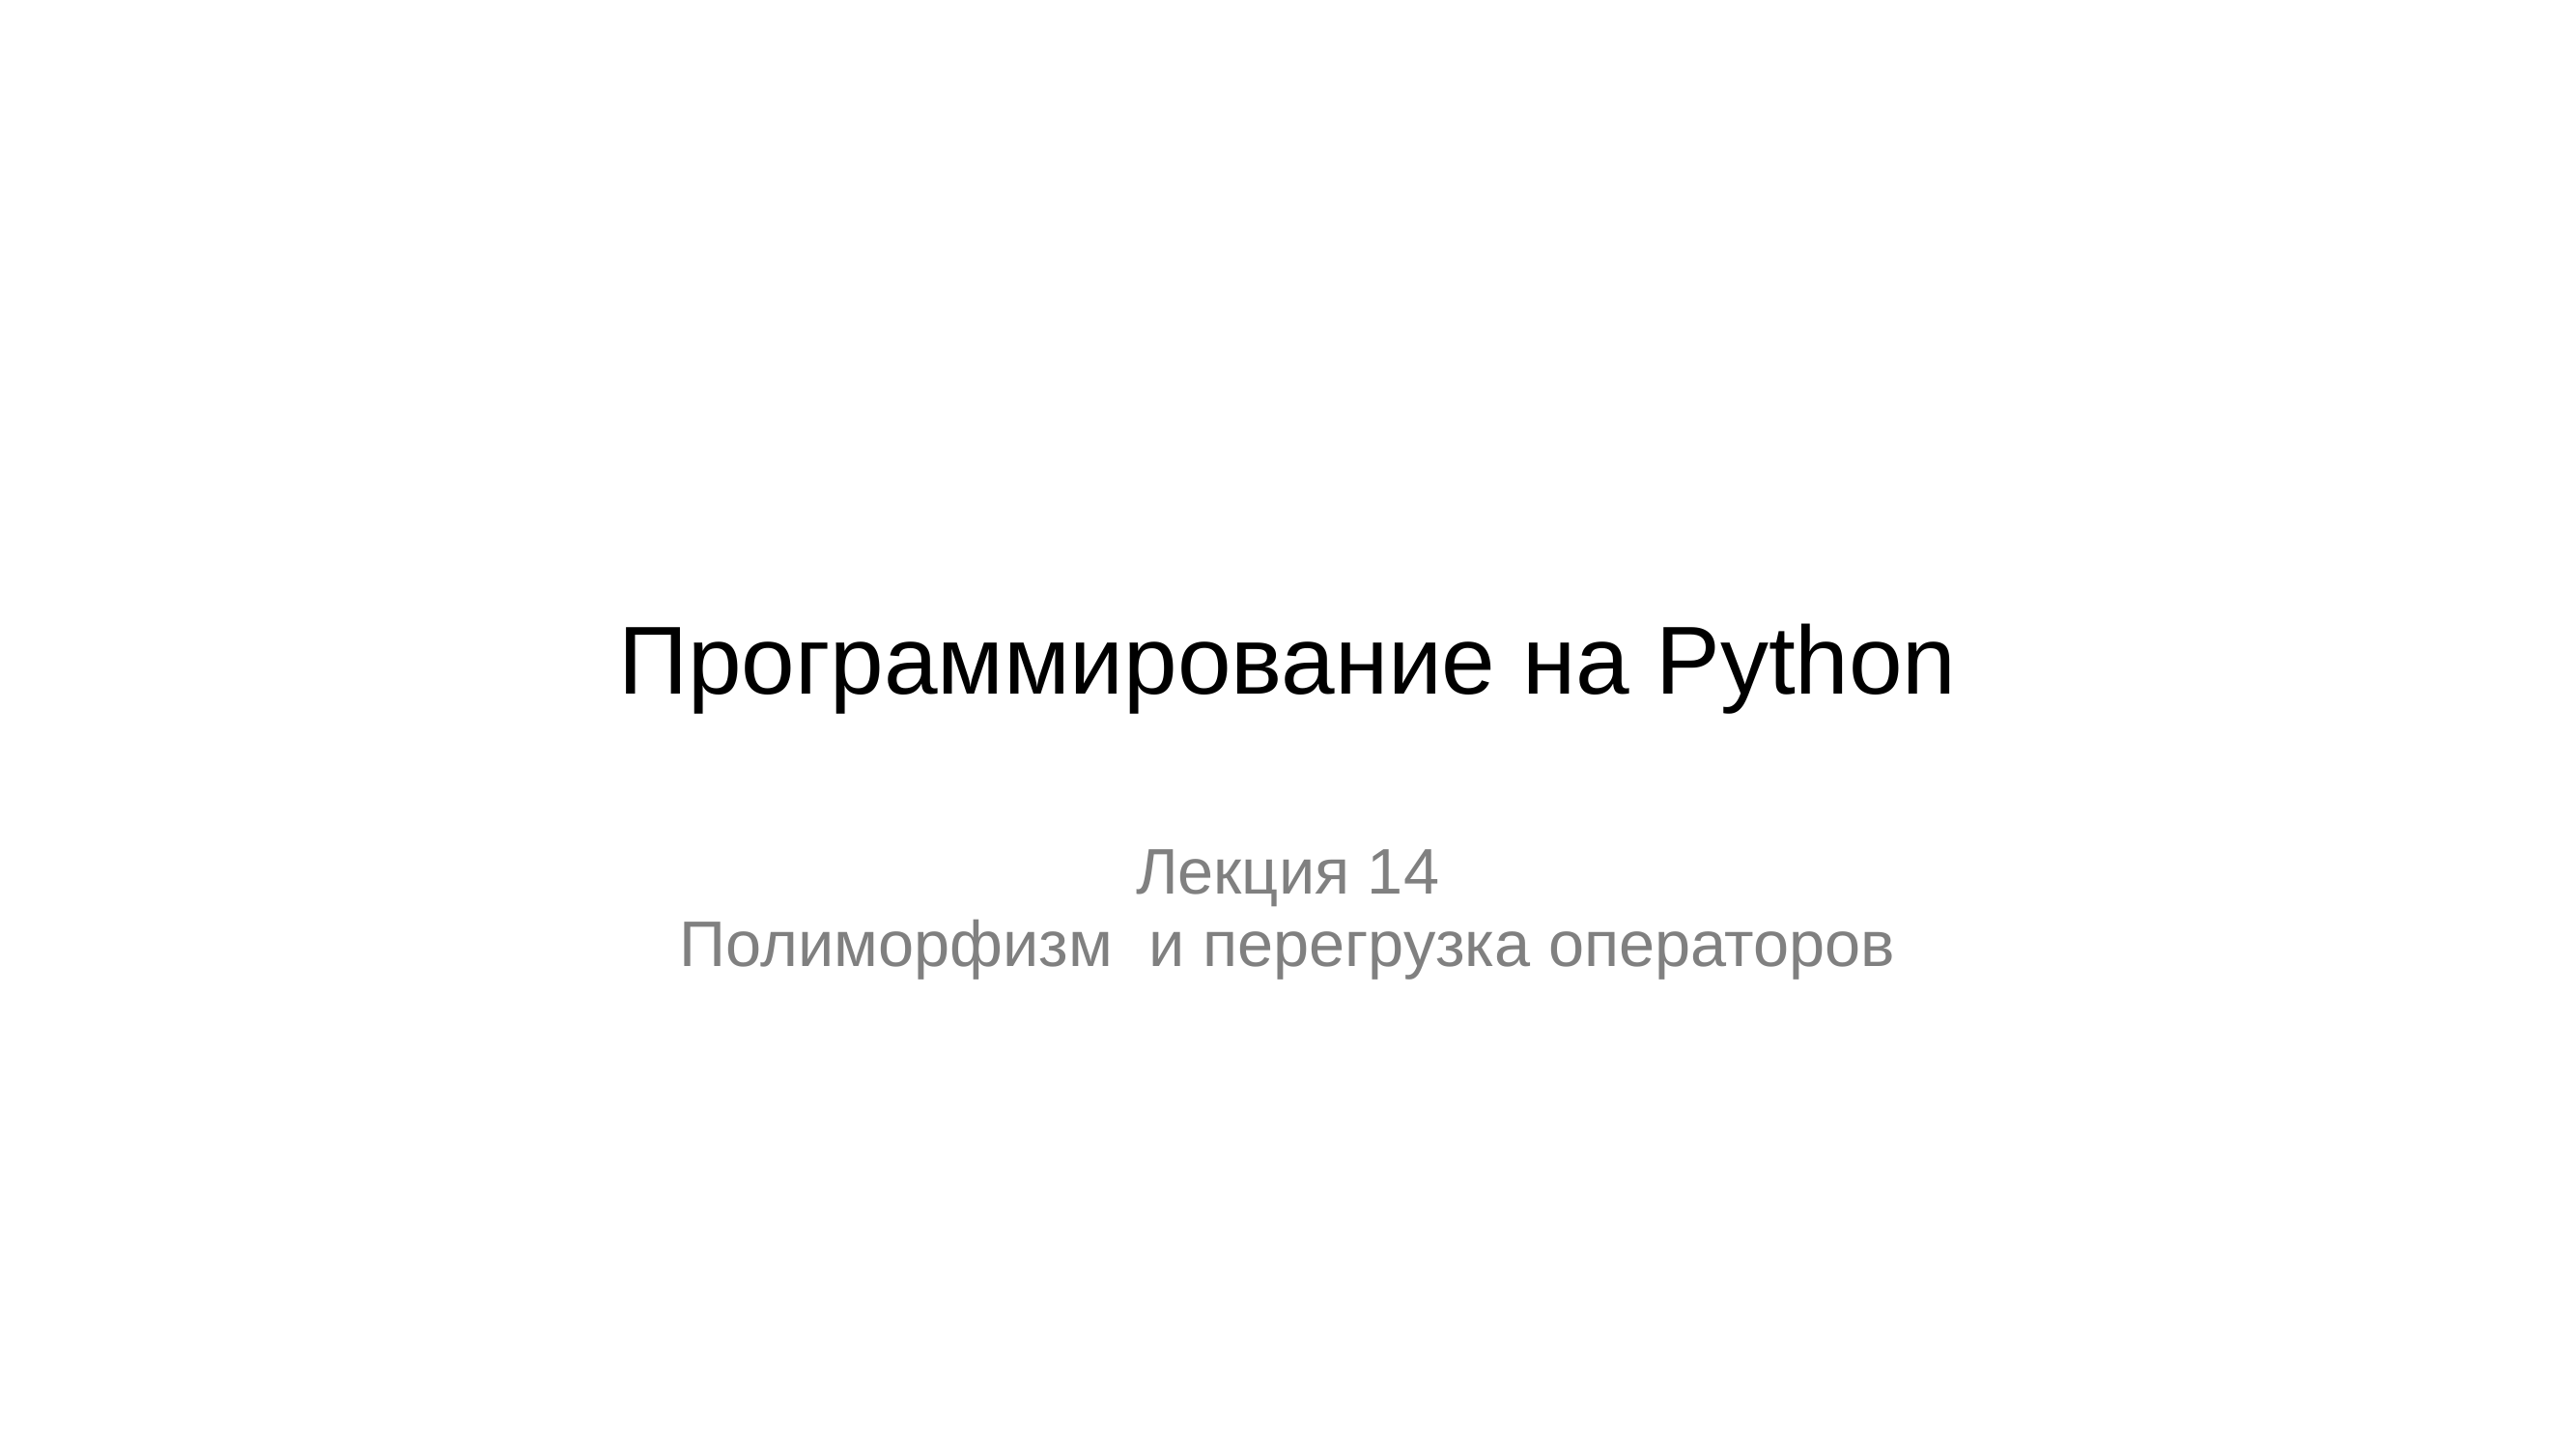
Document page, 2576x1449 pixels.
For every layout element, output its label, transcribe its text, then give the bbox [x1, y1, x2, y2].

title Программирование на Python [193, 449, 2383, 761]
subtitle Лекция 14 Полиморфизм и перегрузка операторов [385, 820, 2190, 1192]
